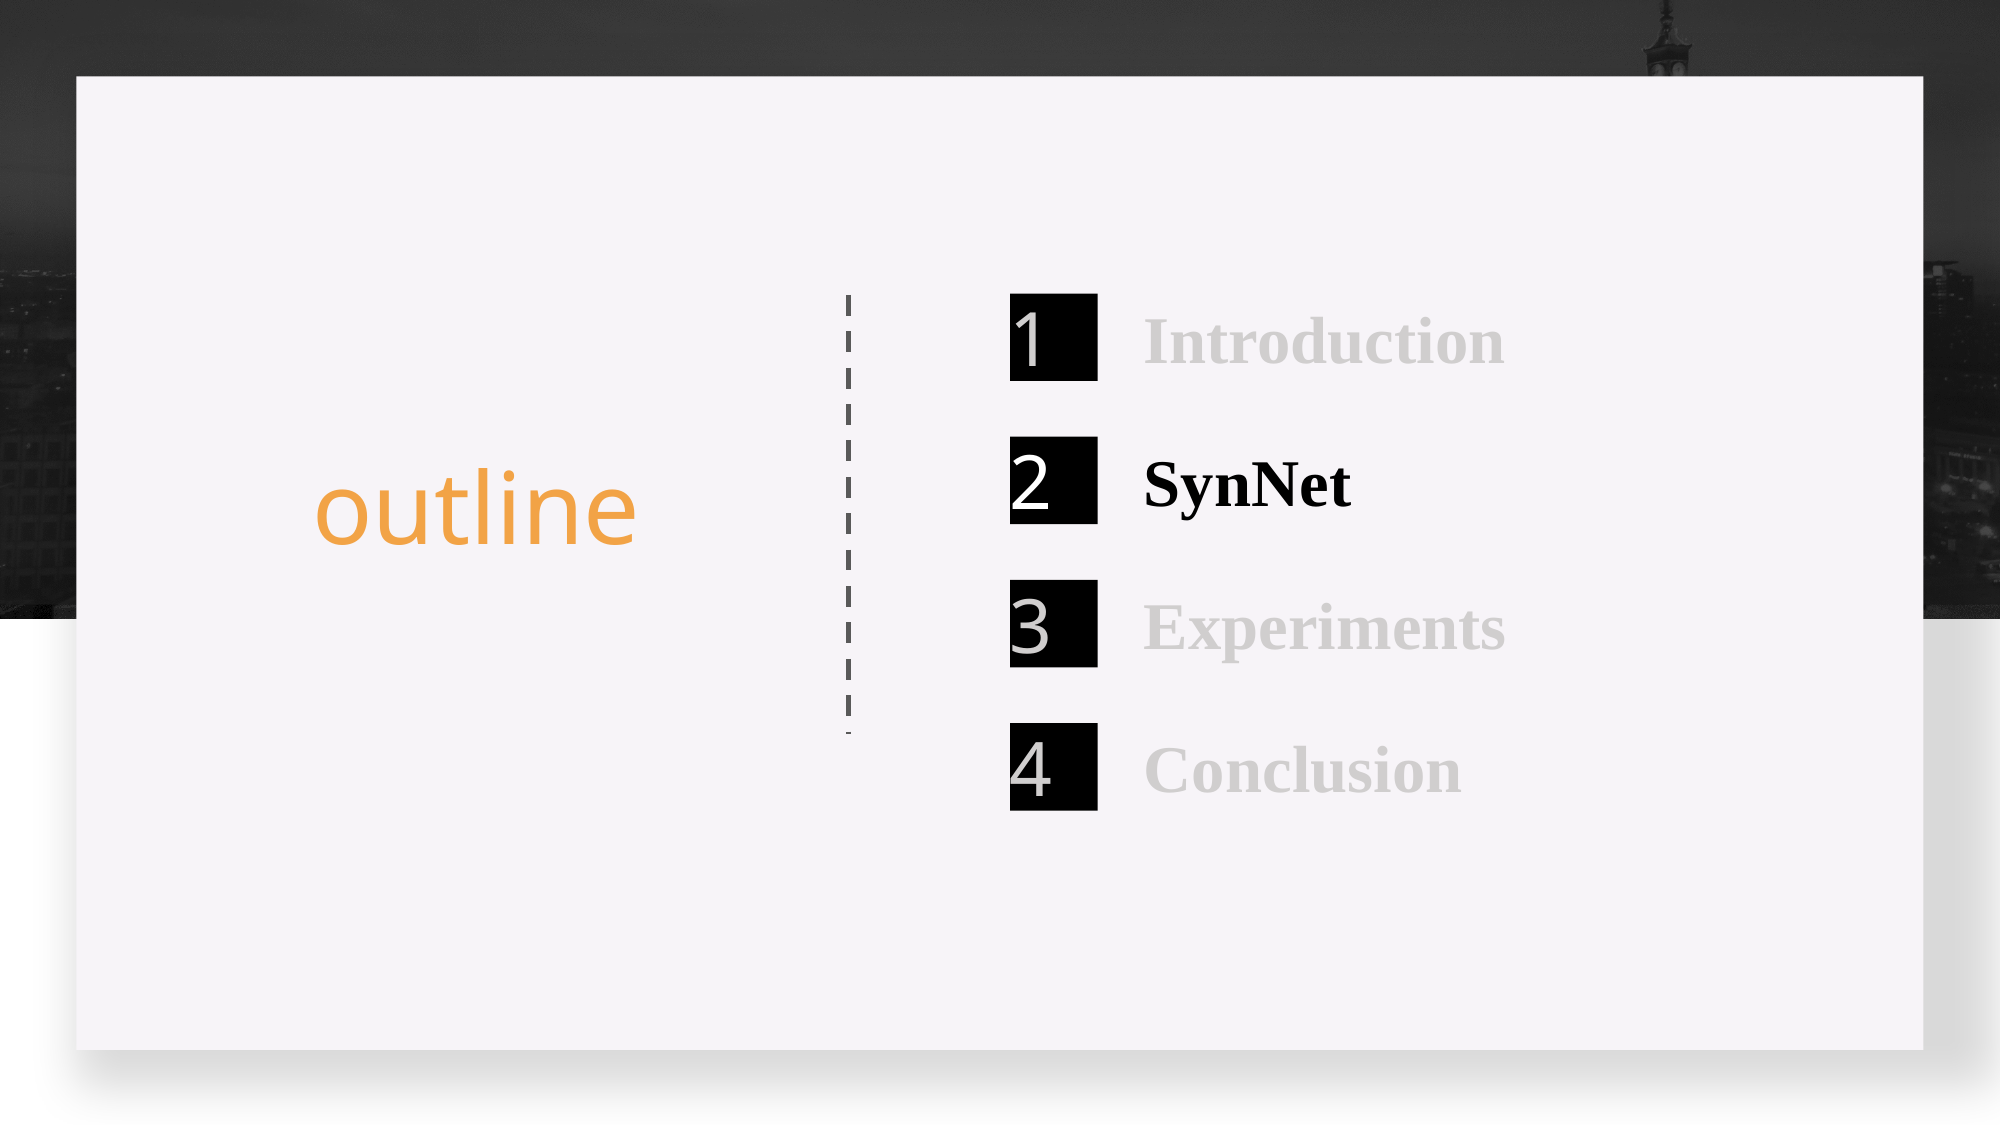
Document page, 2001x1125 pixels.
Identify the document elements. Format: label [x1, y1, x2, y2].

text_box [75, 619, 1924, 1051]
picture [0, 0, 2000, 619]
text_box [994, 427, 1931, 534]
text_box [994, 713, 1931, 820]
text_box [994, 284, 1931, 391]
text_box [994, 570, 1931, 677]
